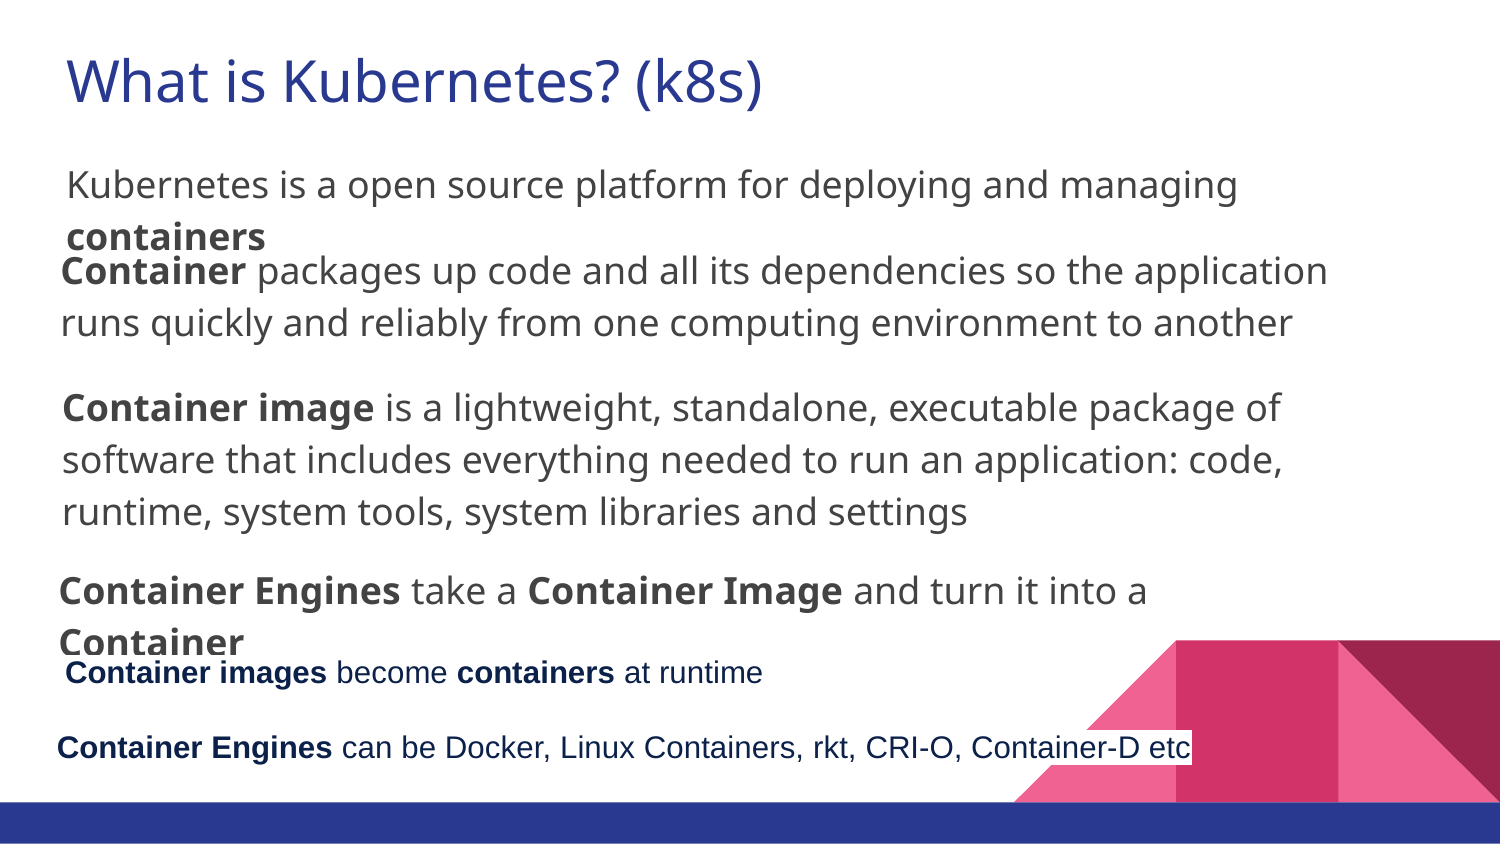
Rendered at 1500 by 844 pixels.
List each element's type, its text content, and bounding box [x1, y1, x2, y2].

title What is Kubernetes? (k8s) [51, 29, 1449, 130]
text_box Container packages up code and all its dependencies so the application runs quickly and reliably from one computing environment to another [45, 225, 1357, 424]
list Kubernetes is a open source platform for deploying and managing containers [51, 139, 1449, 275]
text_box Container image is a lightweight, standalone, executable package of software that includes everything needed to run an application: code, runtime, system tools, system libraries and settings [46, 362, 1382, 608]
text_box Container Engines take a Container Image and turn it into a Container [43, 545, 1247, 706]
text_box Container Engines can be Docker, Linux Containers, rkt, CRI-O, Container-D etc [41, 706, 1246, 840]
text_box Container images become containers at runtime [49, 631, 1254, 765]
